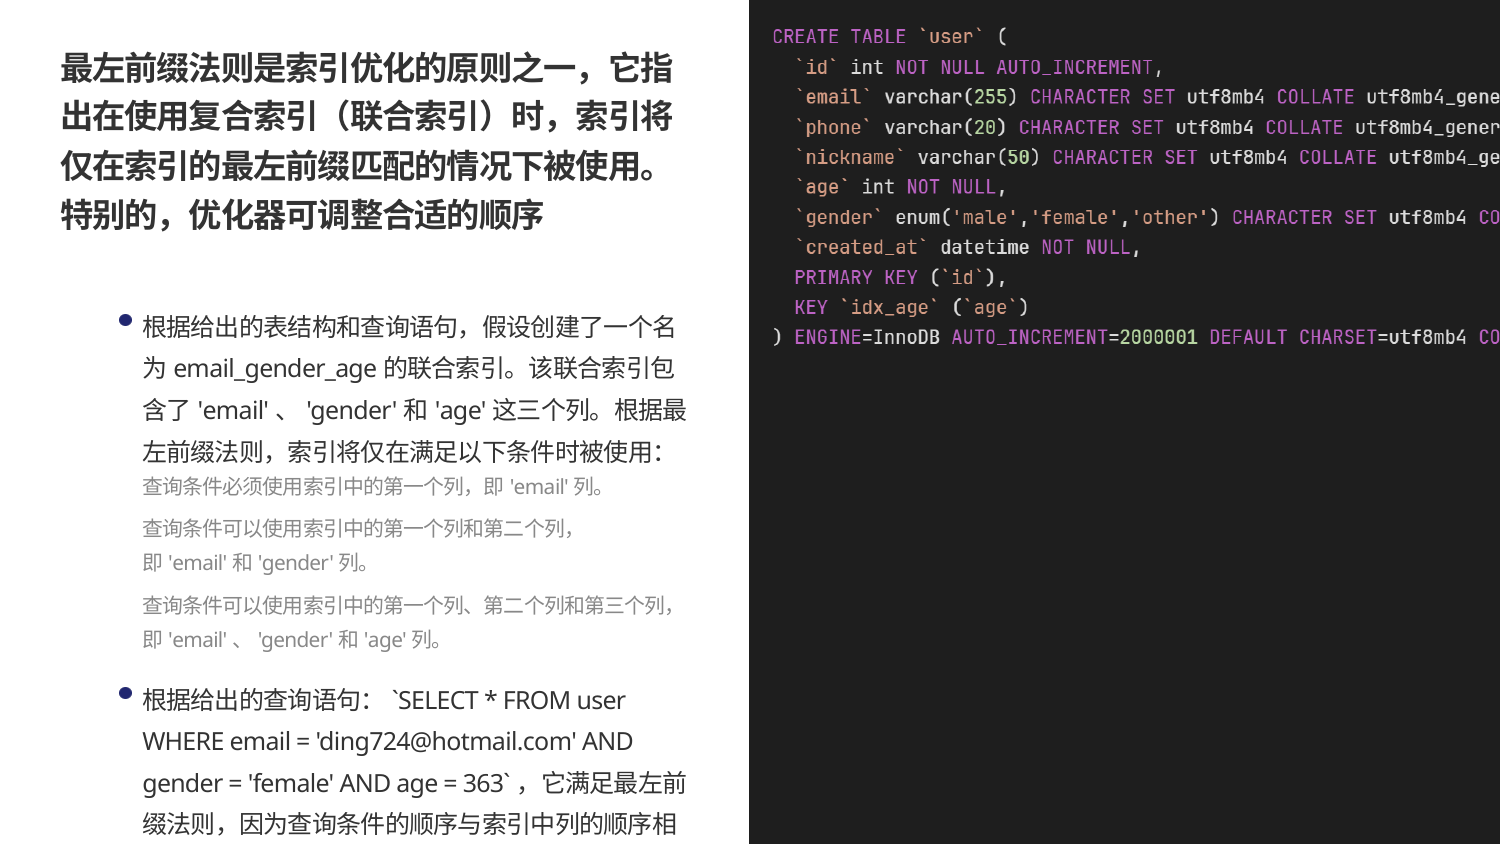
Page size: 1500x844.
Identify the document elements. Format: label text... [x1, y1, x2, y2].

picture [749, 0, 1500, 844]
text_box 根据给出的查询语句：`SELECT * FROM user WHERE email = 'ding724@hotmail.com' AND gender = 'female' AND age = 363`，它满足最左前缀法则，因为查询条件的顺序与索引中列的顺序相匹配。 [142, 672, 690, 844]
text_box 最左前缀法则是索引优化的原则之一，它指出在使用复合索引（联合索引）时，索引将仅在索引的最左前缀匹配的情况下被使用。特别的，优化器可调整合适的顺序 [60, 37, 690, 233]
text_box 根据给出的表结构和查询语句，假设创建了一个名为email_gender_age的联合索引。该联合索引包含了'email'、'gender'和'age'这三个列。根据最左前缀法则，索引将仅在满足以下条件时被使用： [142, 299, 690, 464]
text_box 查询条件必须使用索引中的第一个列，即'email'列。 查询条件可以使用索引中的第一个列和第二个列，即'email'和'gender'列。 查询条件可以使用索引中的第一个列、第二个列和第三个列，即'email'、'gender'和'age'列。 [142, 464, 690, 650]
picture [119, 314, 132, 327]
picture [119, 687, 132, 699]
